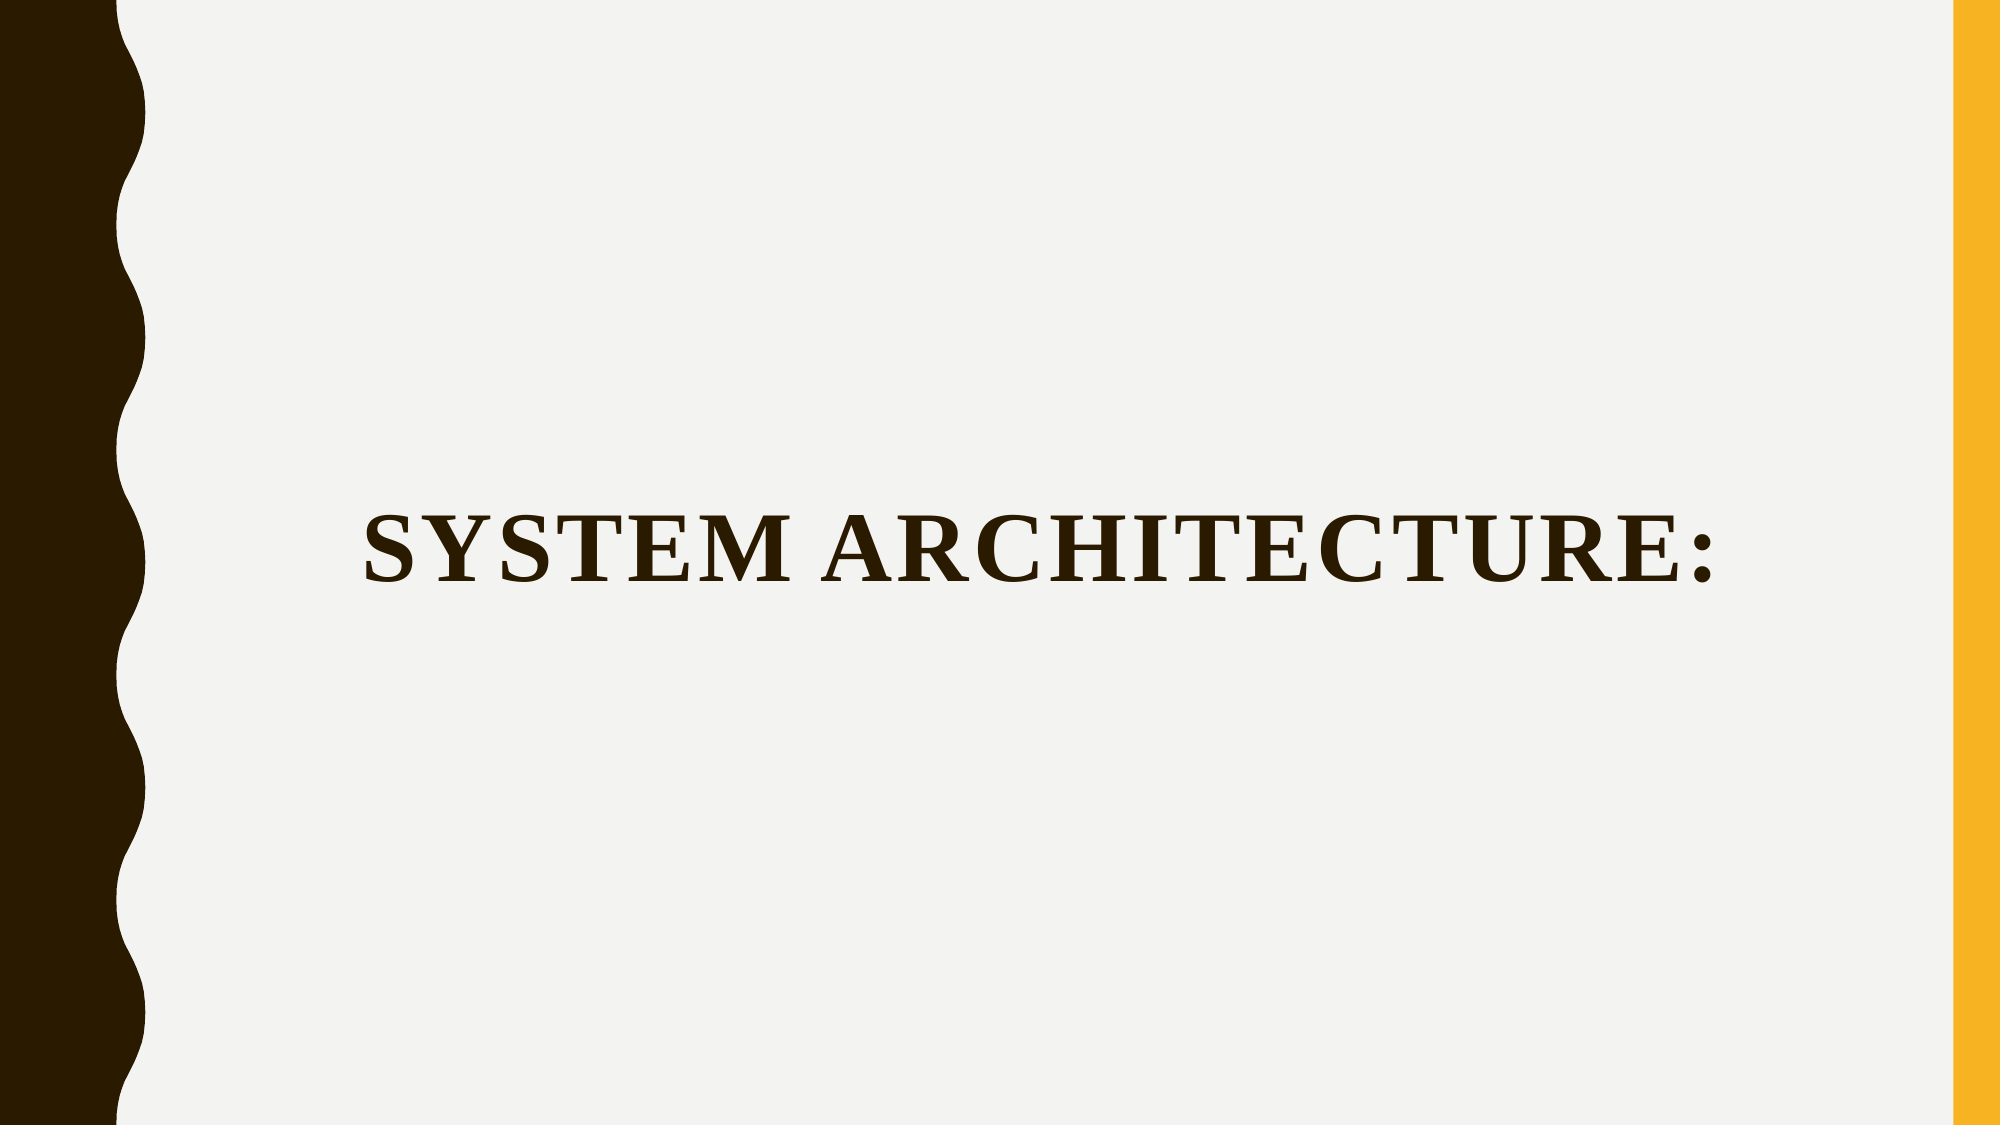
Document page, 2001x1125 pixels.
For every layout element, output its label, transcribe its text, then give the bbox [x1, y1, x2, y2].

title System Architecture: [346, 487, 1883, 638]
